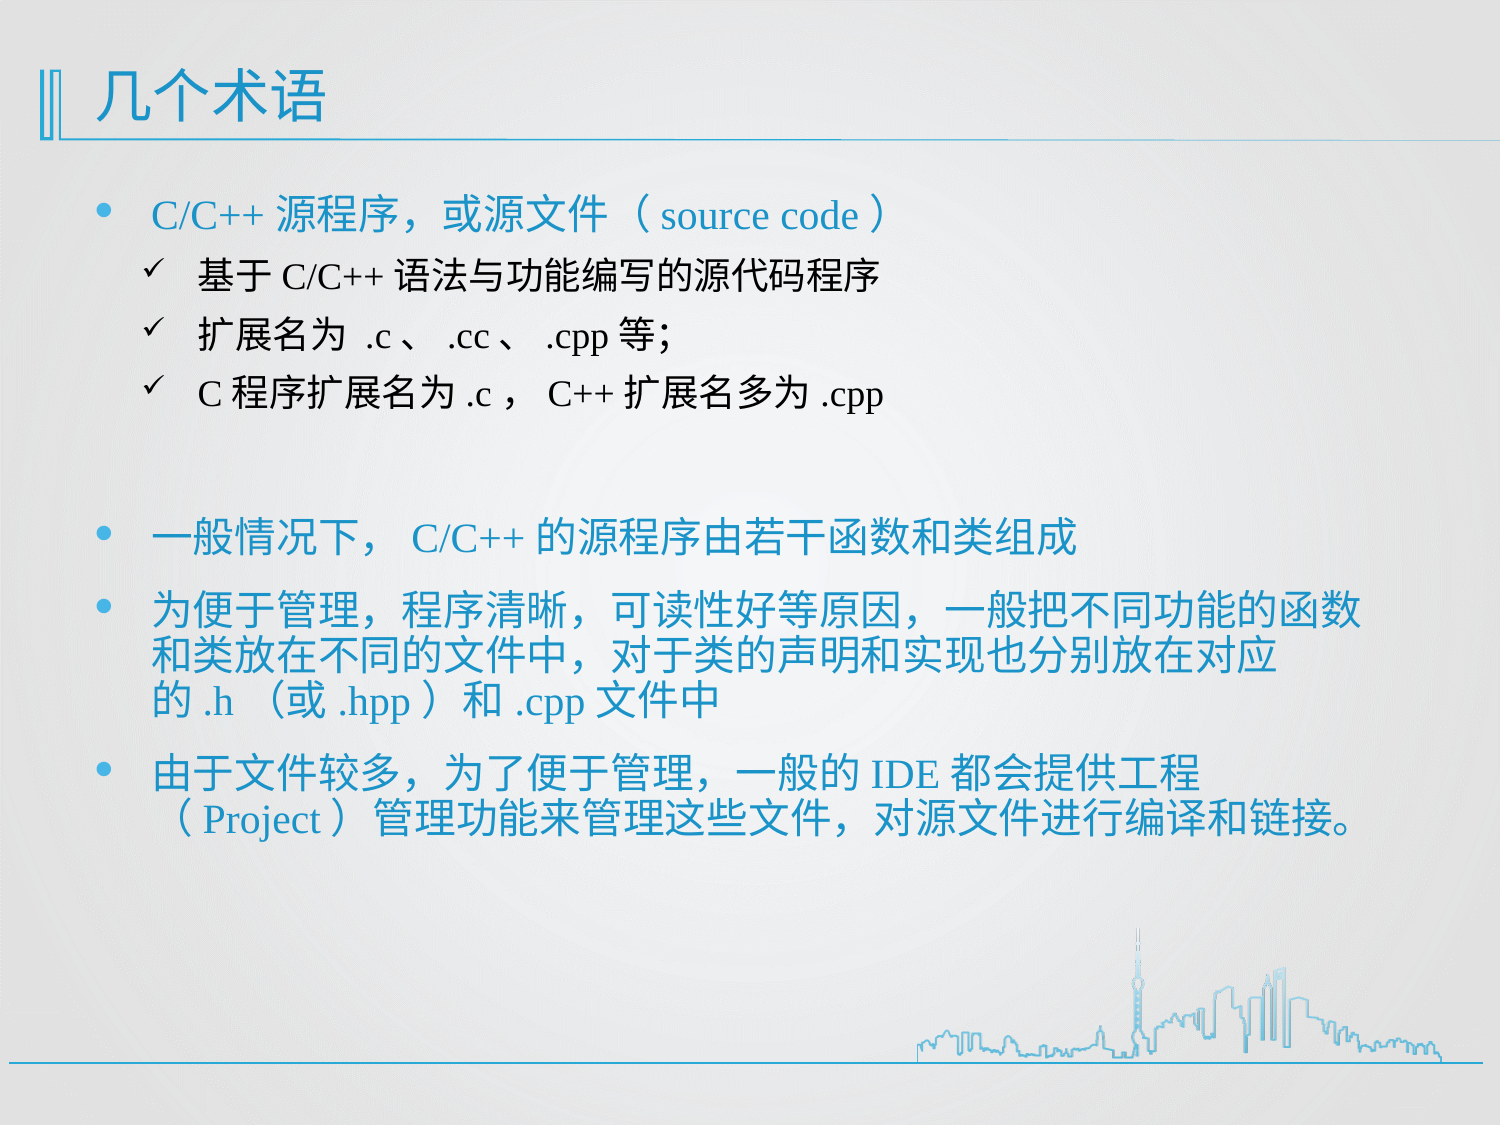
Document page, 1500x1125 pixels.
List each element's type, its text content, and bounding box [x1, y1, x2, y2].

picture [0, 0, 1500, 1125]
title 几个术语 [79, 41, 1407, 138]
list C/C++源程序，或源文件（source code） 基于C/C++语法与功能编写的源代码程序 扩展名为 .c、.cc、.cpp等； C程序扩展名为.c，C++扩展名多为.cpp 一般情况下，C/C++的源程序由若干函数和类组成 为便于管理，程序清晰，可读性好等原因，一般把不同功能的函数和类放在不同的文件中，对于类的声明和实现也分别放在对应的.h（或.hpp）和.cpp文件中 由于文件较多，为了便于管理，一般的IDE都会提供工程（Project）管理功能来管理这些文件，对源文件进行编译和链接。 [79, 186, 1407, 1063]
